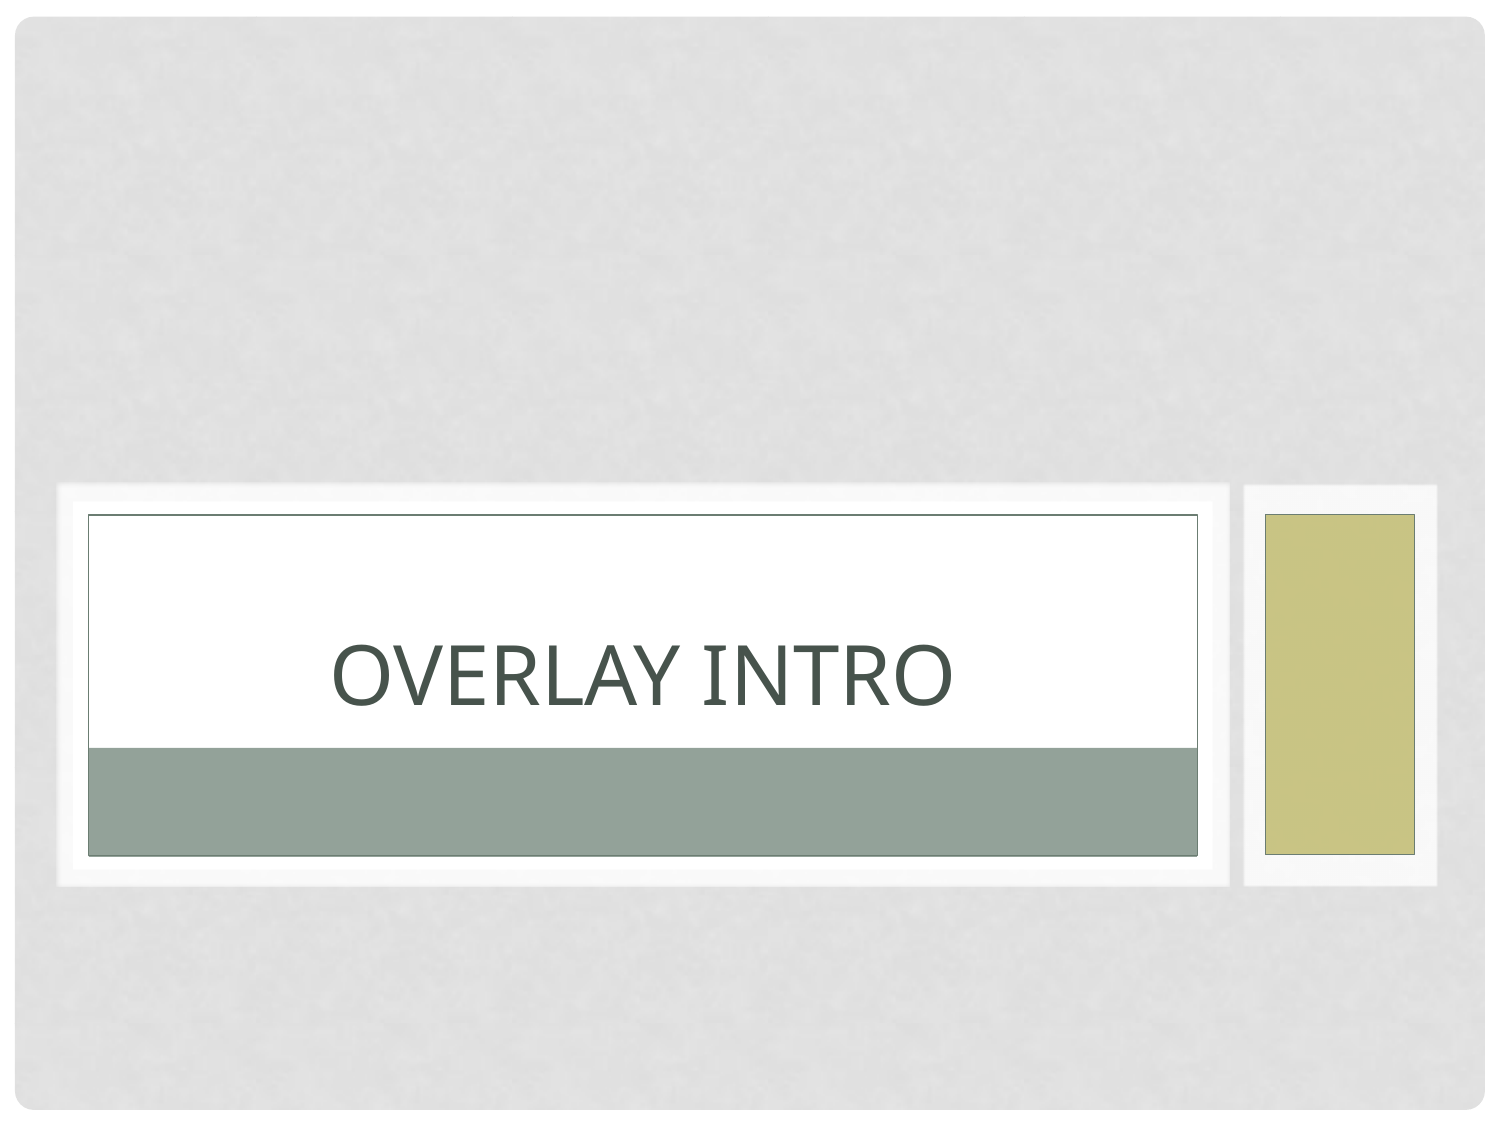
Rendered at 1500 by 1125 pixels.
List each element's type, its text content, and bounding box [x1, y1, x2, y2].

title Overlay intro [99, 529, 1187, 730]
